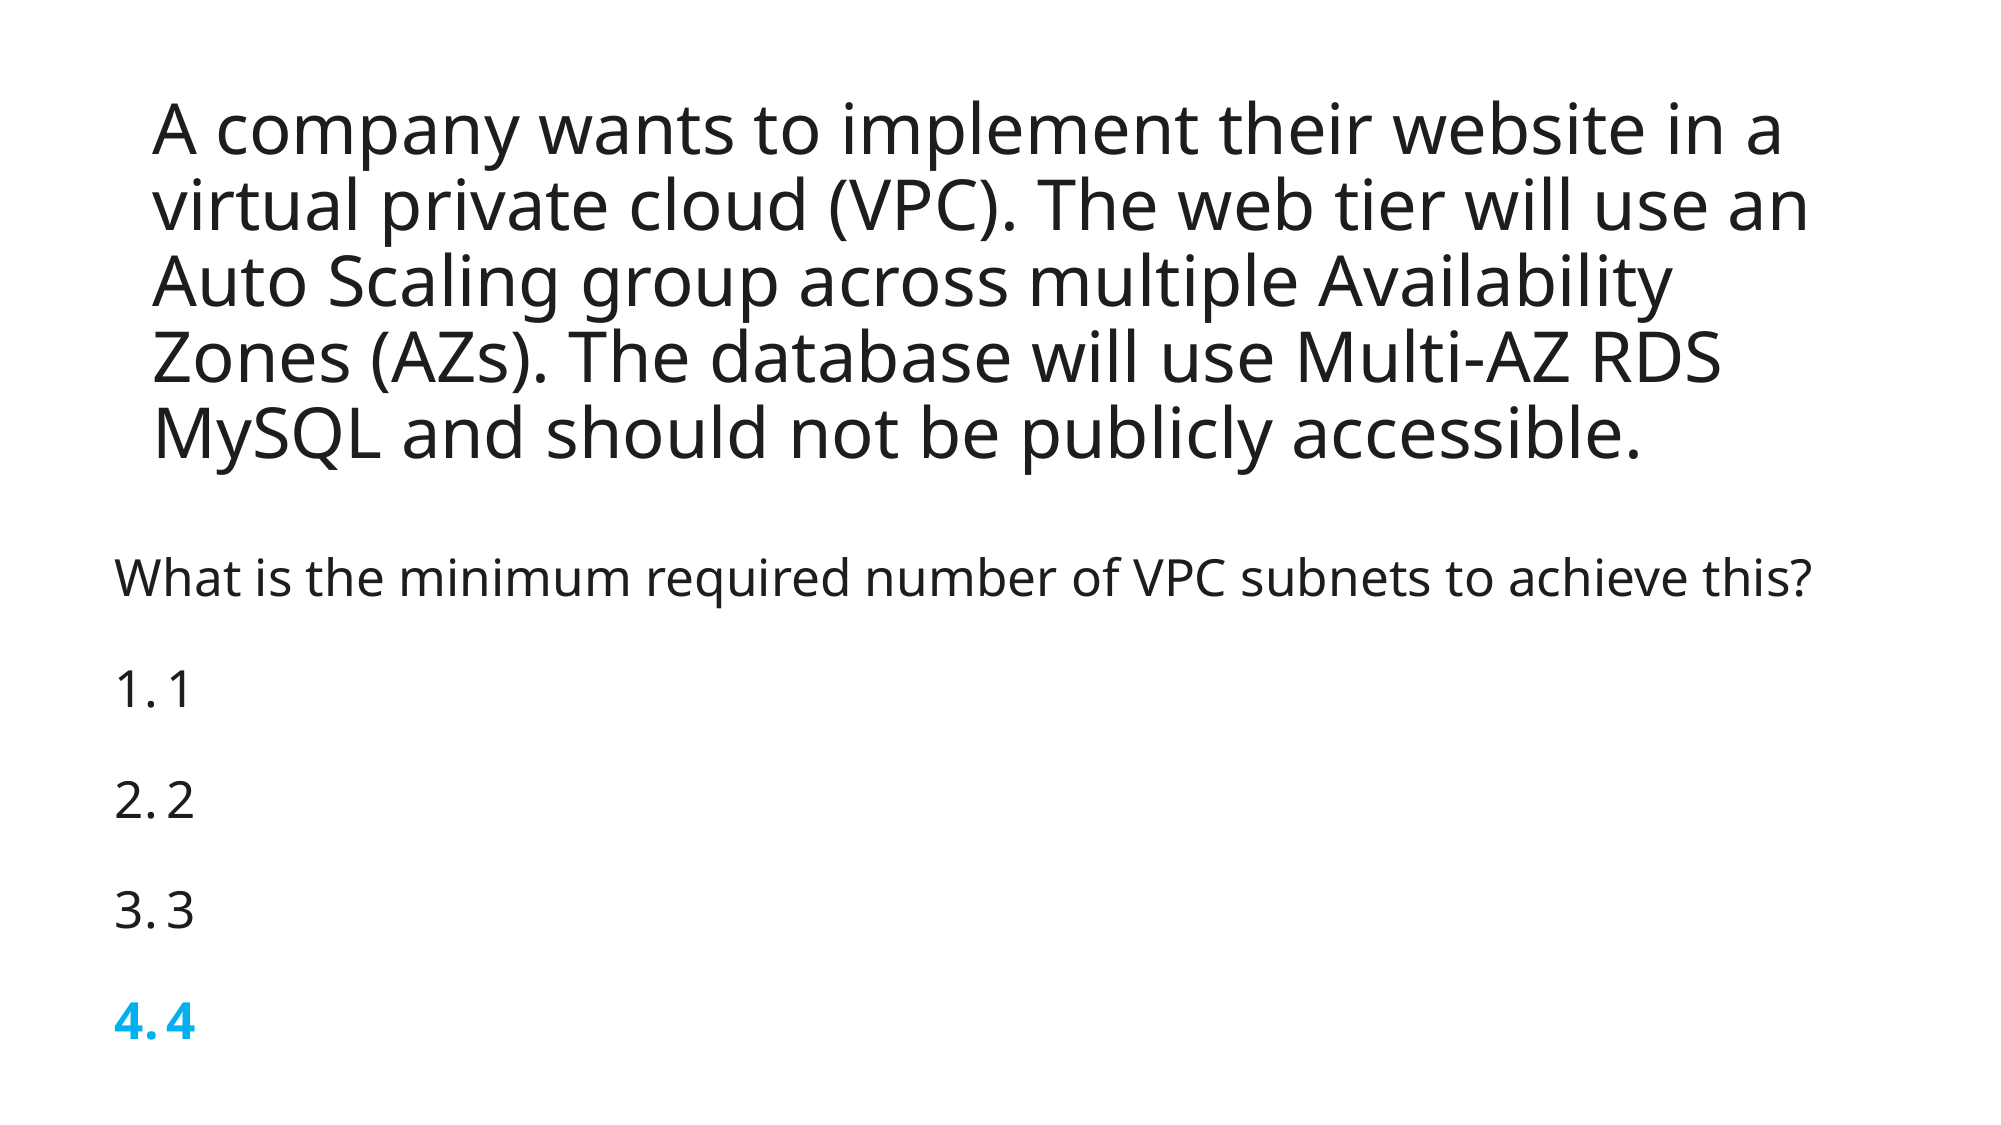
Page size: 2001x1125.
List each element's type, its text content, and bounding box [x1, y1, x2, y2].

title A company wants to implement their website in a virtual private cloud (VPC). The web tier will use an Auto Scaling group across multiple Availability Zones (AZs). The database will use Multi-AZ RDS MySQL and should not be publicly accessible. [137, 59, 1882, 509]
list What is the minimum required number of VPC subnets to achieve this? 1 2 3 4 [99, 545, 1863, 1080]
